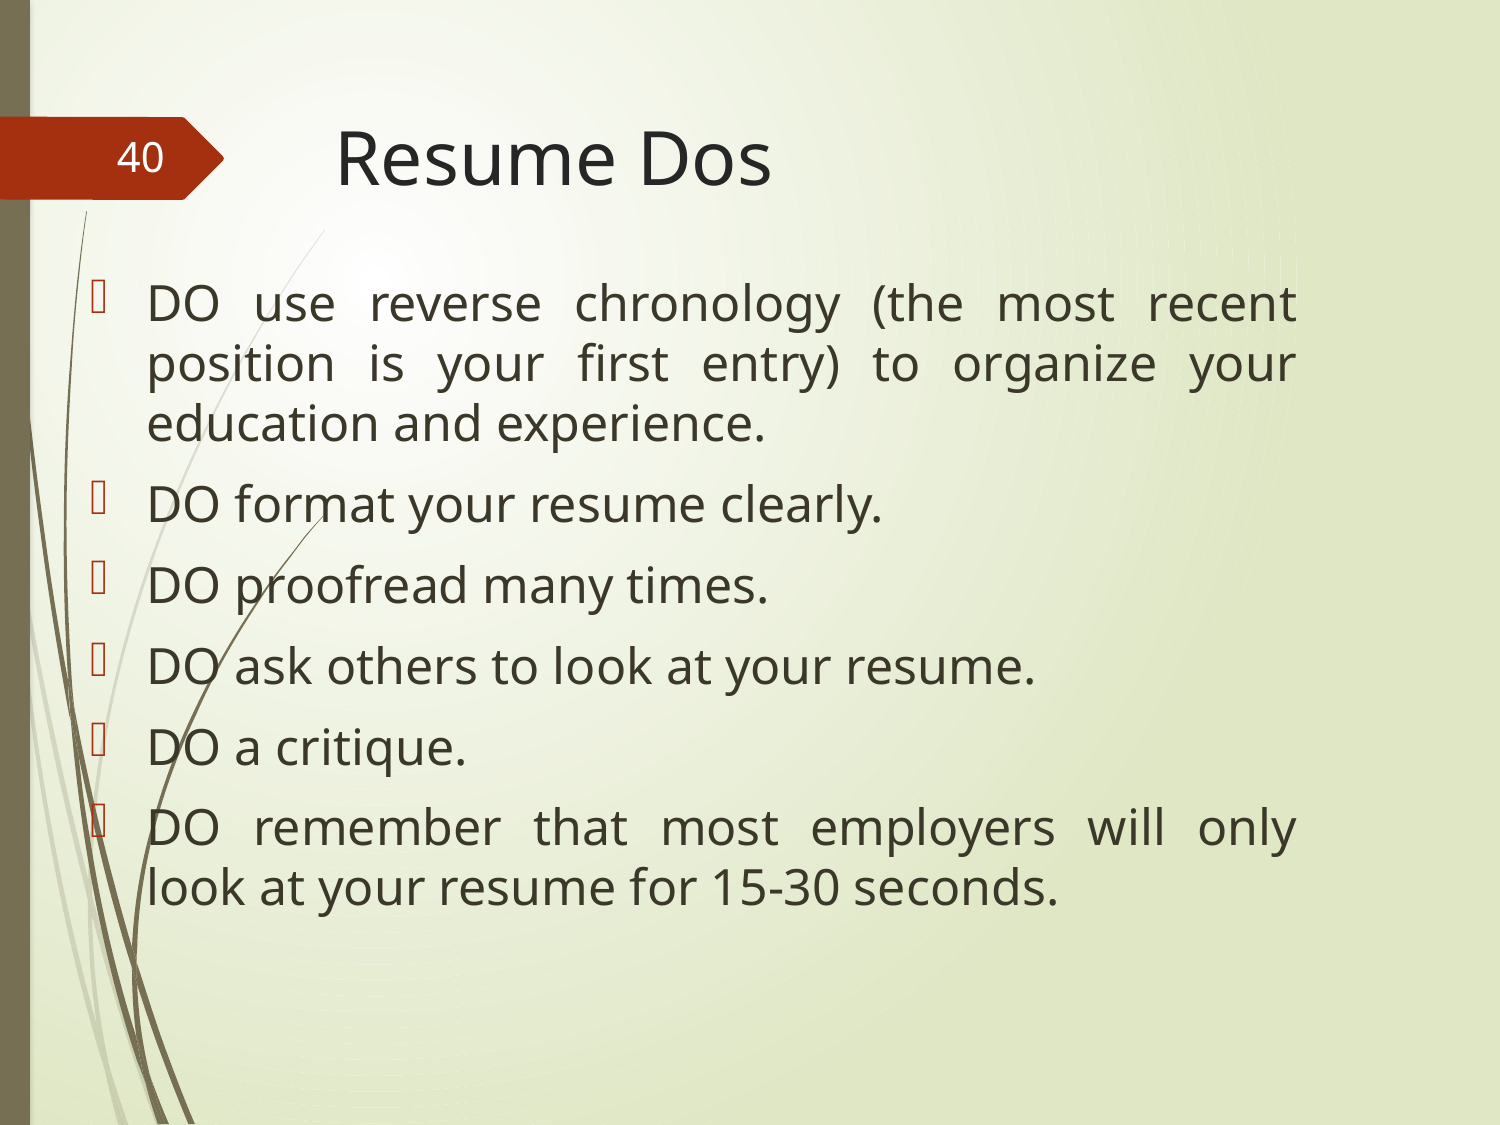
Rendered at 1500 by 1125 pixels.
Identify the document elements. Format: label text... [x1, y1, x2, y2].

list DO use reverse chronology (the most recent position is your first entry) to organize your education and experience. DO format your resume clearly. DO proofread many times. DO ask others to look at your resume. DO a critique. DO remember that most employers will only look at your resume for 15-30 seconds. [75, 264, 1313, 1059]
title Resume Dos [319, 102, 1400, 313]
slide_number 40 [83, 129, 180, 190]
